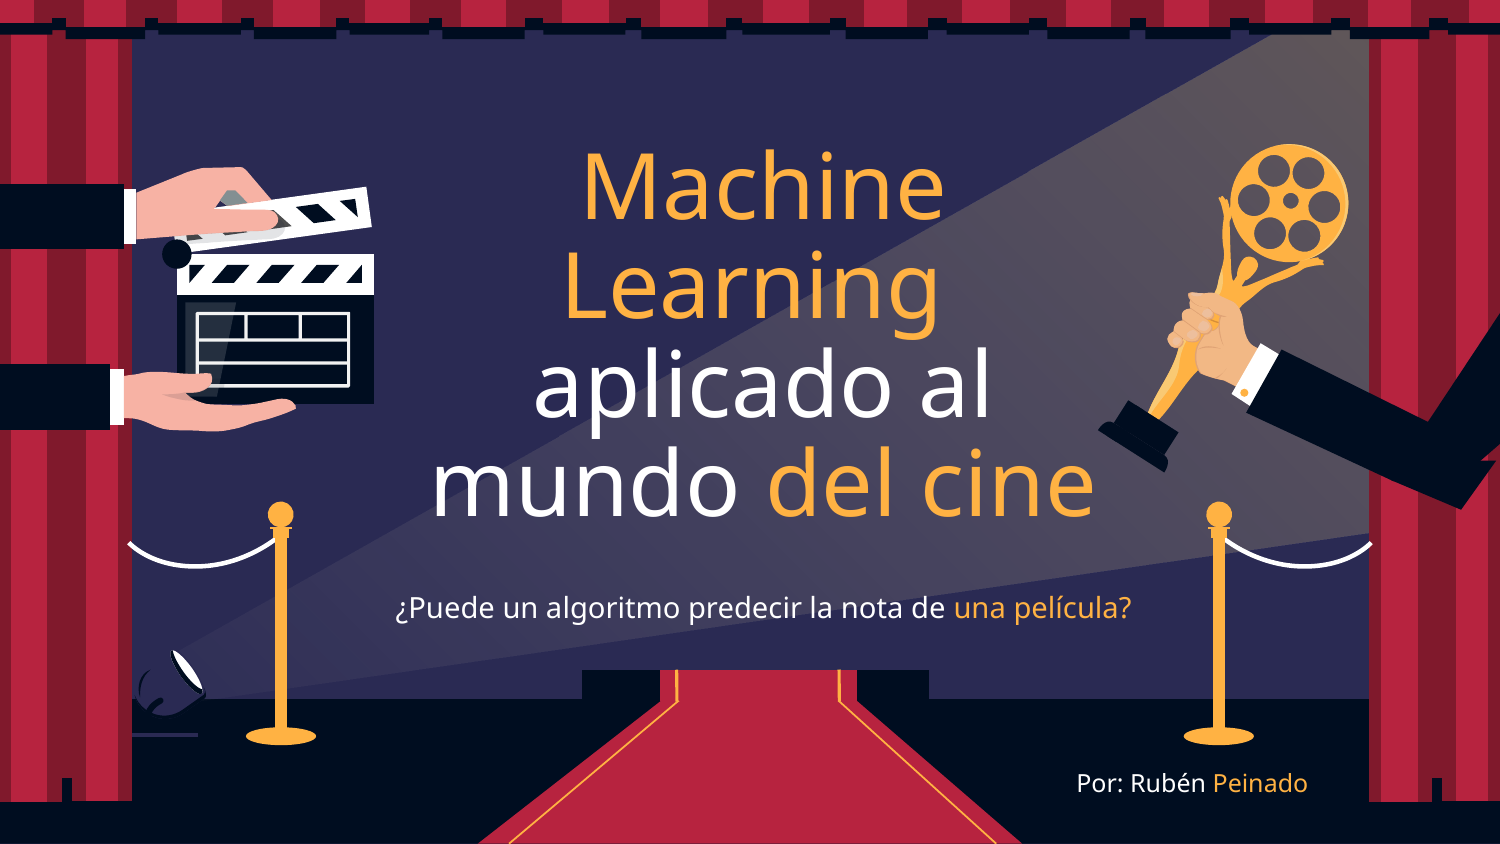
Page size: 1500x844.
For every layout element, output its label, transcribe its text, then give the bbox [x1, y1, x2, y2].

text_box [1077, 119, 1500, 510]
text_box ¿Puede un algoritmo predecir la nota de una película? [374, 578, 1153, 635]
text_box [128, 501, 317, 746]
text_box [0, 166, 375, 433]
title Machine Learning aplicado al mundo del cine [370, 152, 1157, 524]
subtitle Por: Rubén Peinado [855, 743, 1500, 822]
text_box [1183, 518, 1372, 746]
